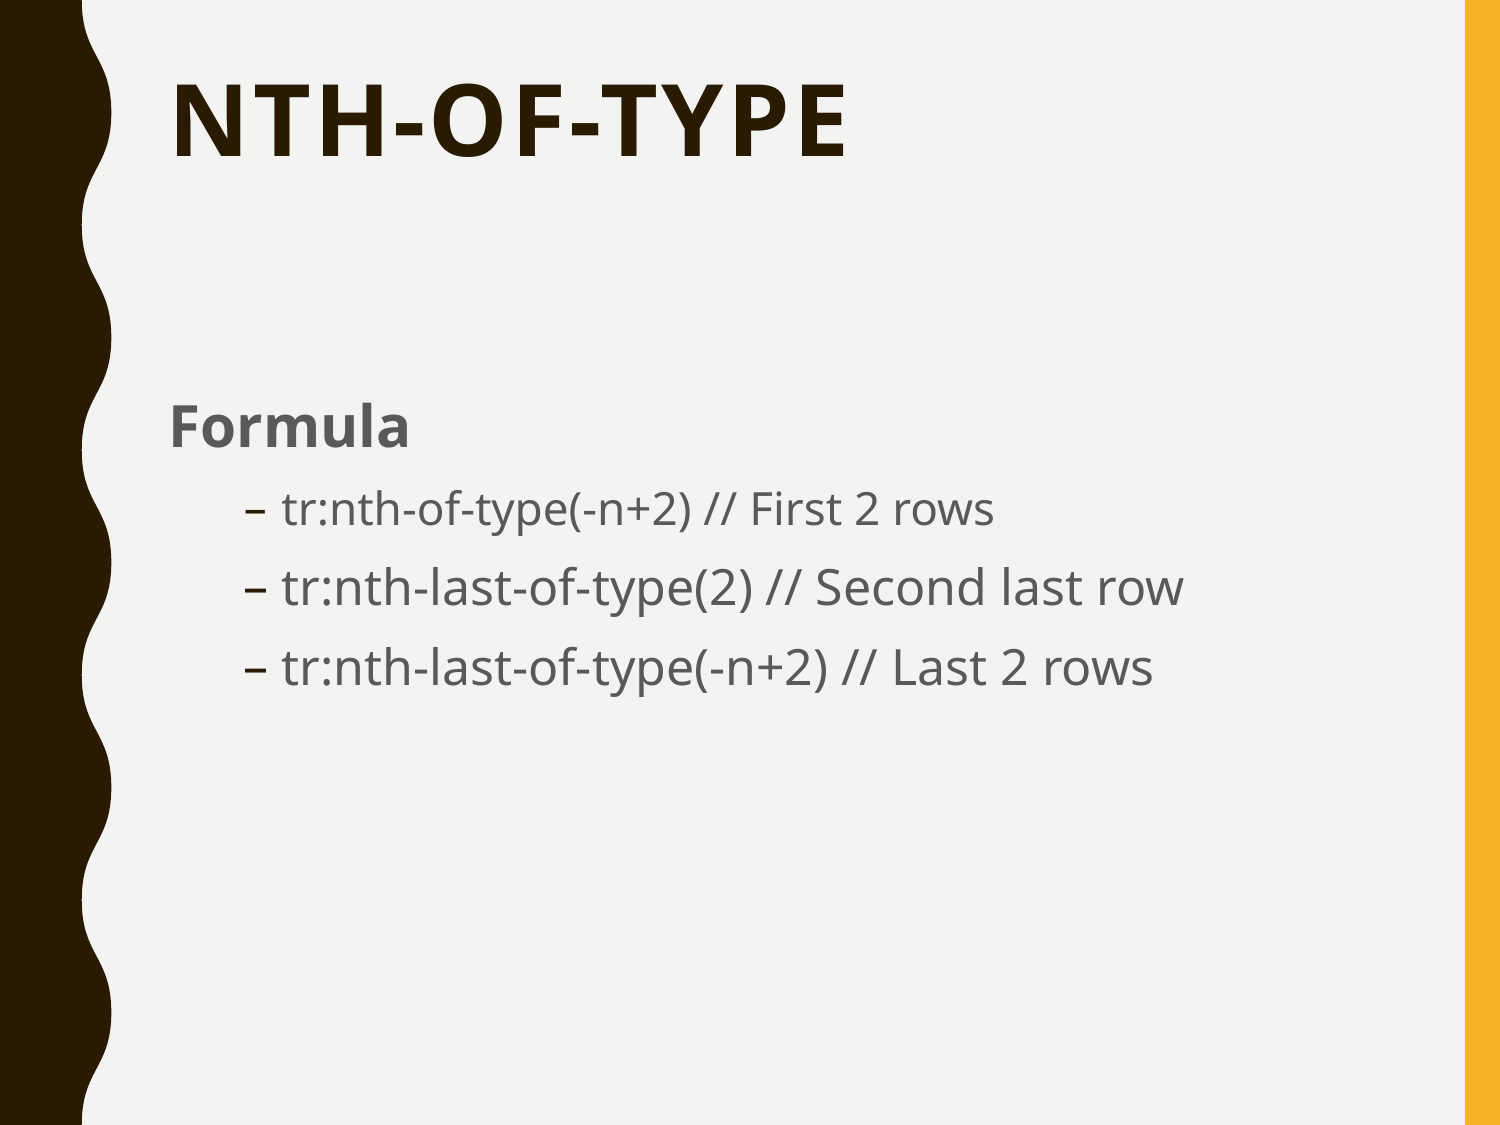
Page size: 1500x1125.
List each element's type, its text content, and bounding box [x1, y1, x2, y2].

list Formula tr:nth-of-type(-n+2) // First 2 rows tr:nth-last-of-type(2) // Second last row tr:nth-last-of-type(-n+2) // Last 2 rows [154, 375, 1407, 965]
title nth-of-type [154, 62, 1407, 308]
